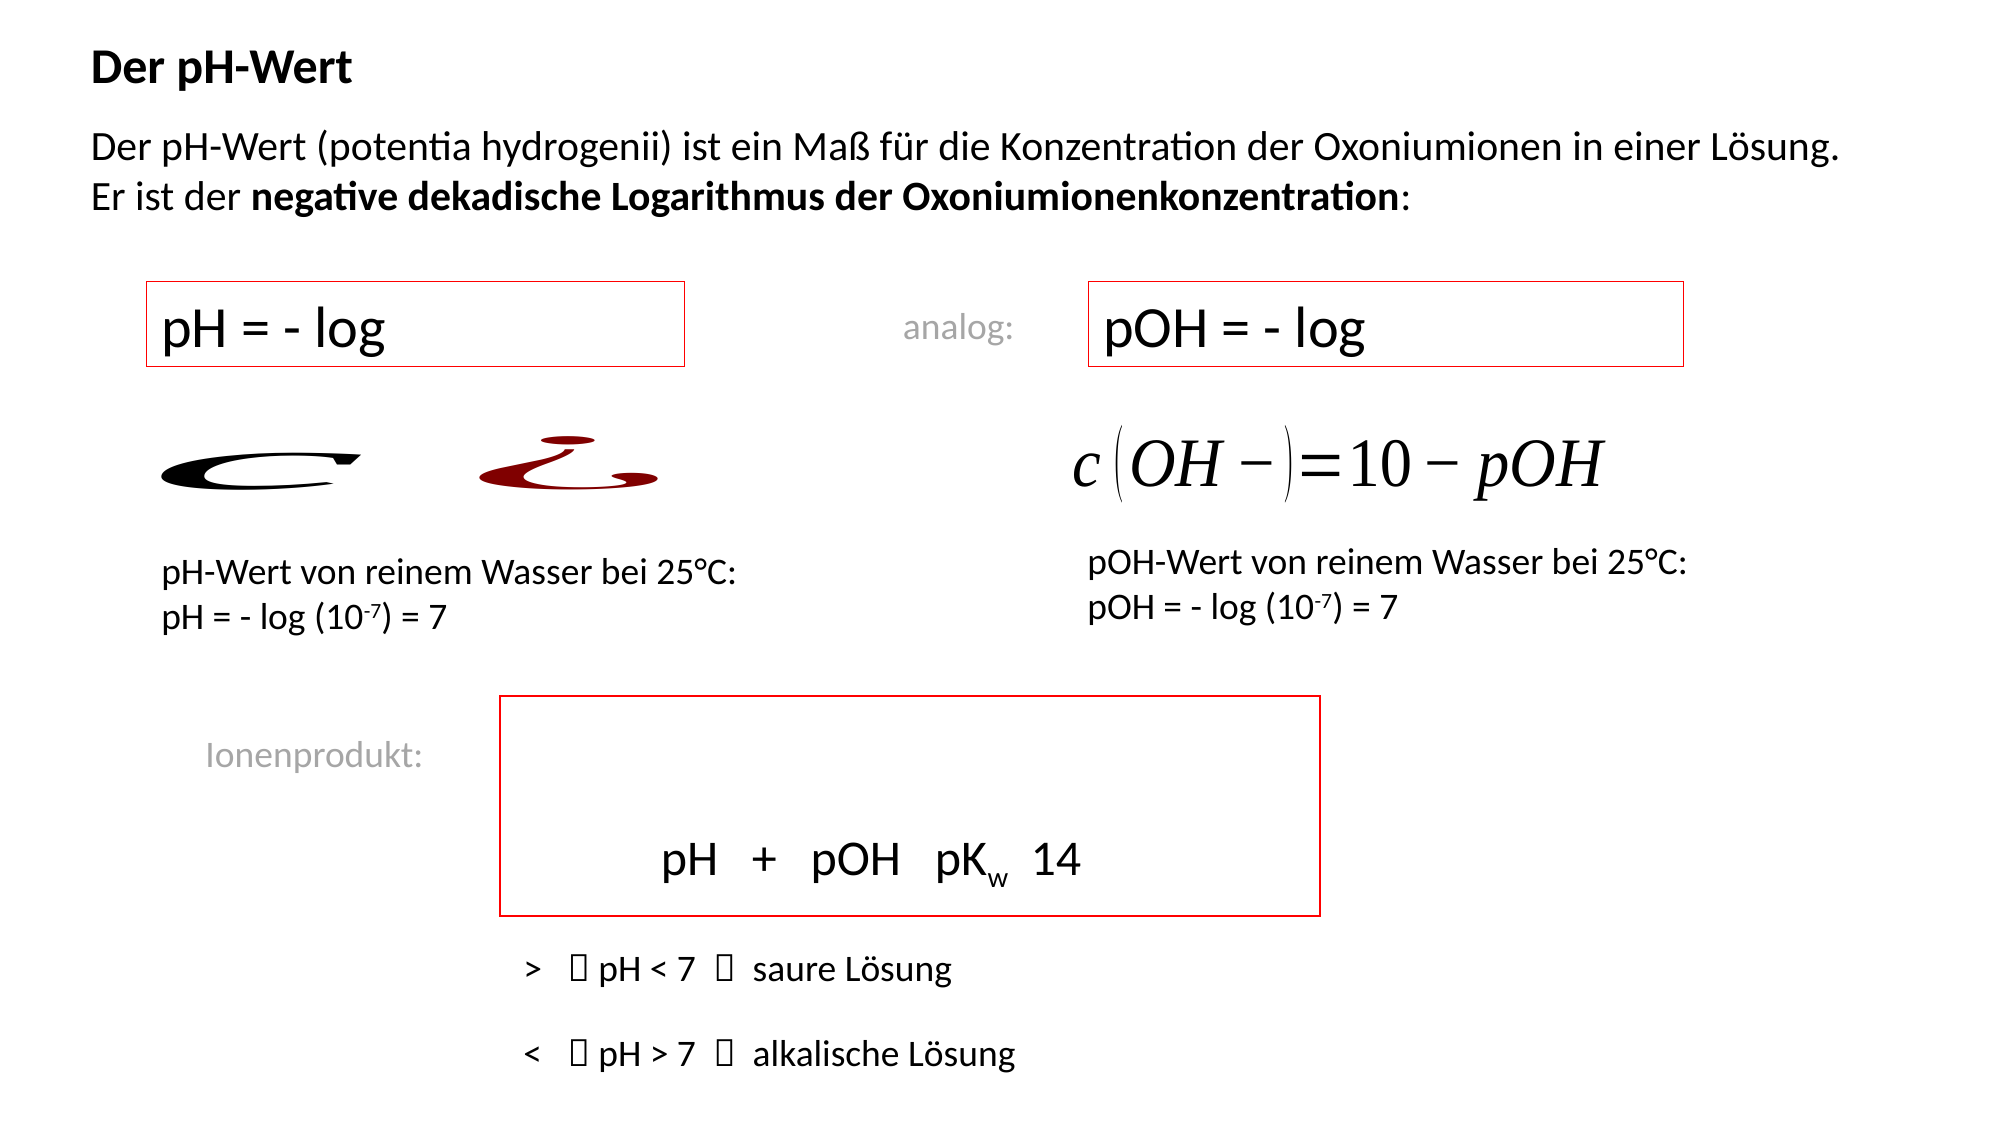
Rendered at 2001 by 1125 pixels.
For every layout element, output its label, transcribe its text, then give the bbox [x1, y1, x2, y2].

text_box Der pH-Wert Der pH-Wert (potentia hydrogenii) ist ein Maß für die Konzentration der Oxoniumionen in einer Lösung. Er ist der negative dekadische Logarithmus der Oxoniumionenkonzentration: [76, 26, 1924, 227]
text_box analog: [888, 294, 1044, 355]
text_box pOH-Wert von reinem Wasser bei 25°C: pOH = - log (10-7) = 7 [1072, 529, 1734, 635]
text_box pH-Wert von reinem Wasser bei 25°C: pH = - log (10-7) = 7 [146, 539, 757, 645]
text_box [499, 695, 1321, 917]
text_box Ionenprodukt: [190, 723, 450, 783]
